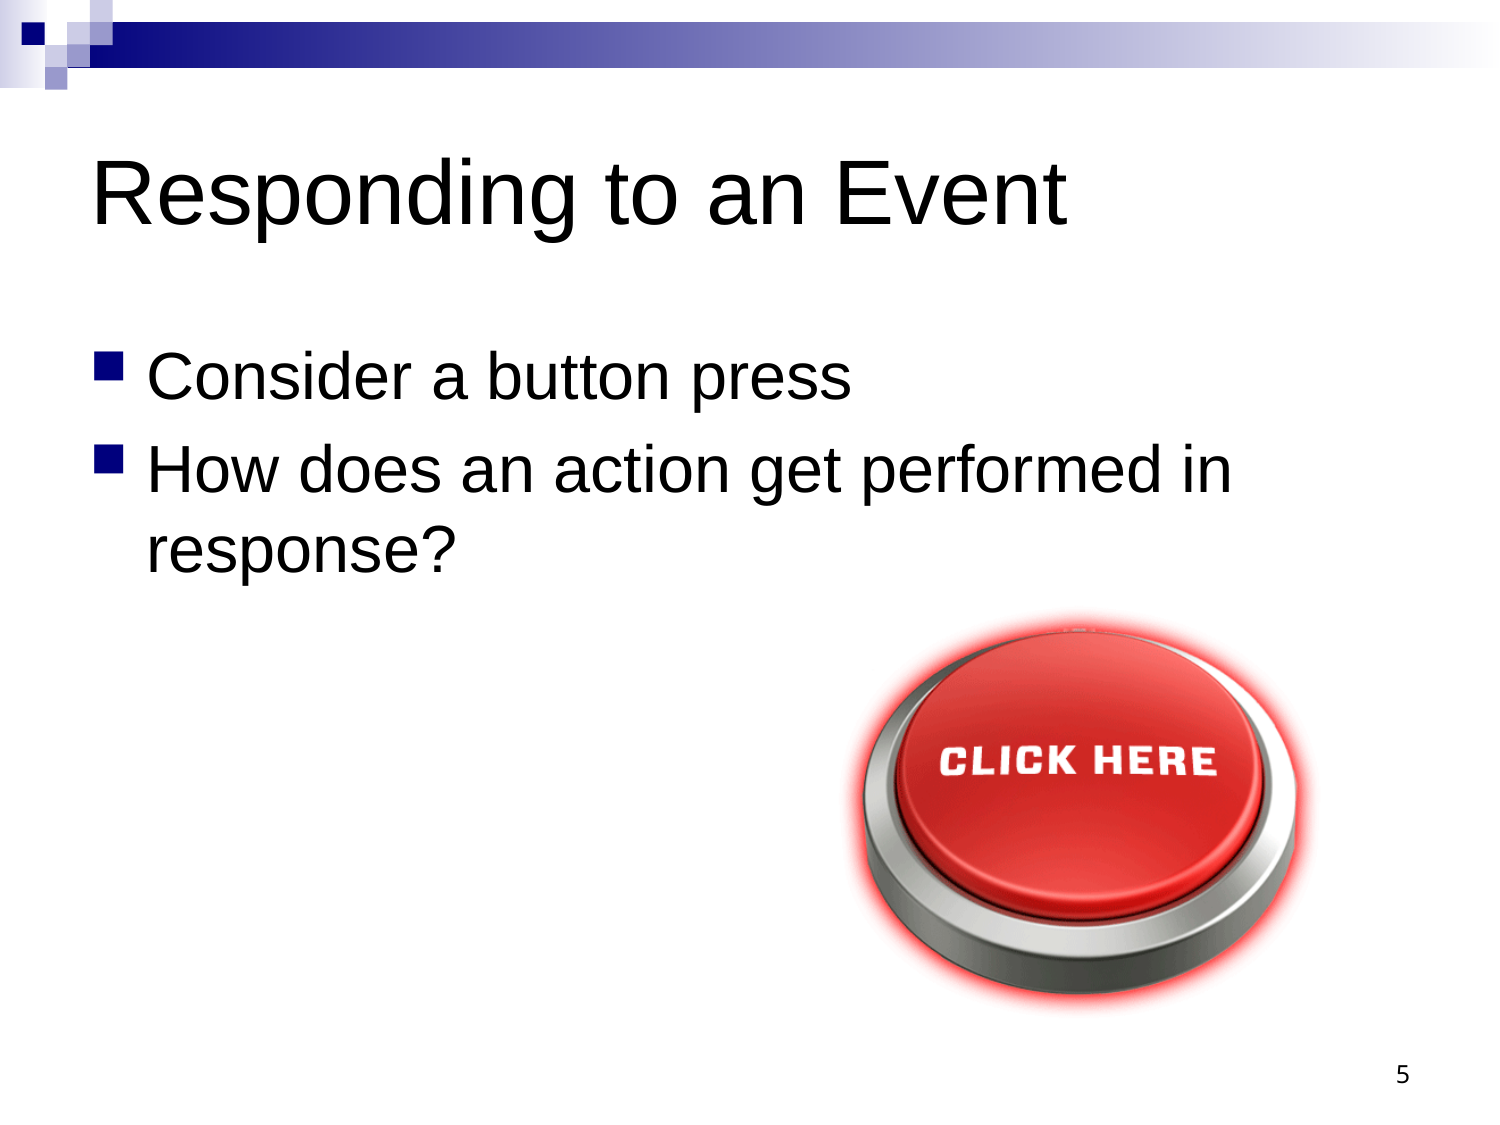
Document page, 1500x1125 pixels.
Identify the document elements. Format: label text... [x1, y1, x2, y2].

slide_number 5 [1074, 1025, 1425, 1100]
list Consider a button press How does an action get performed in response? [75, 324, 1425, 963]
title Responding to an Event [75, 75, 1425, 300]
picture [823, 599, 1335, 1026]
